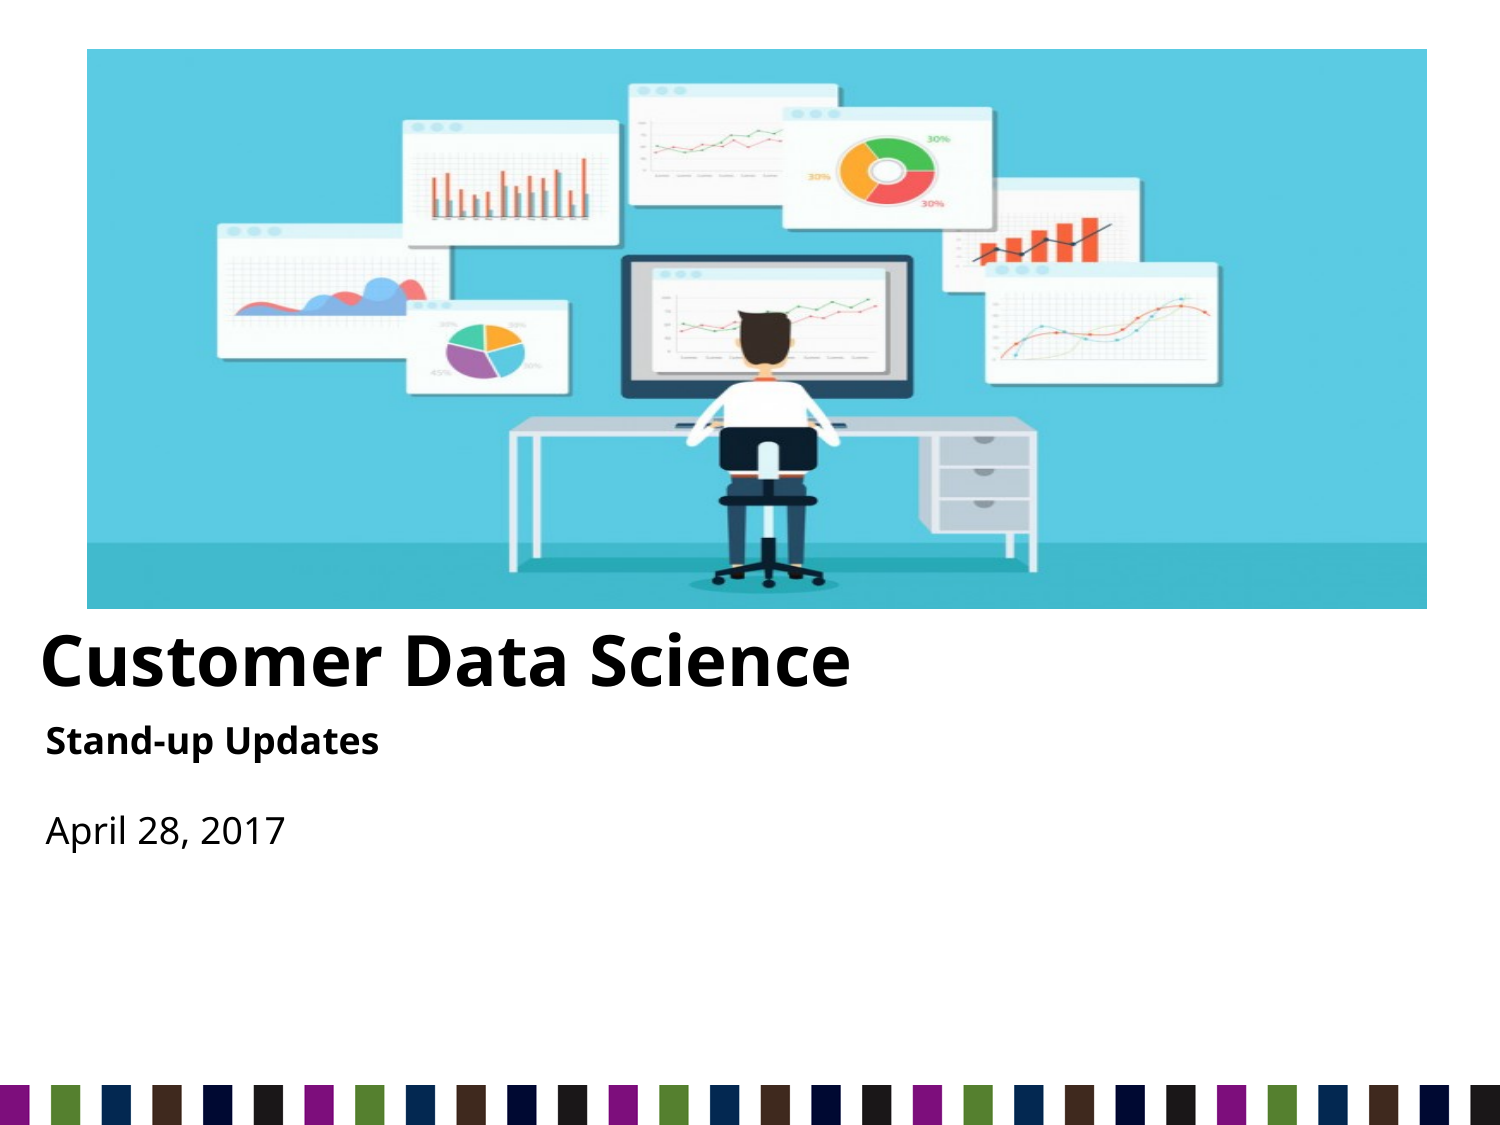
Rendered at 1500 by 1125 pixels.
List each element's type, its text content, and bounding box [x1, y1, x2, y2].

picture [0, 1085, 1500, 1125]
text_box Customer Data Science [24, 608, 1486, 709]
text_box Stand-up Updates April 28, 2017 [30, 709, 1492, 860]
picture [87, 48, 1427, 609]
